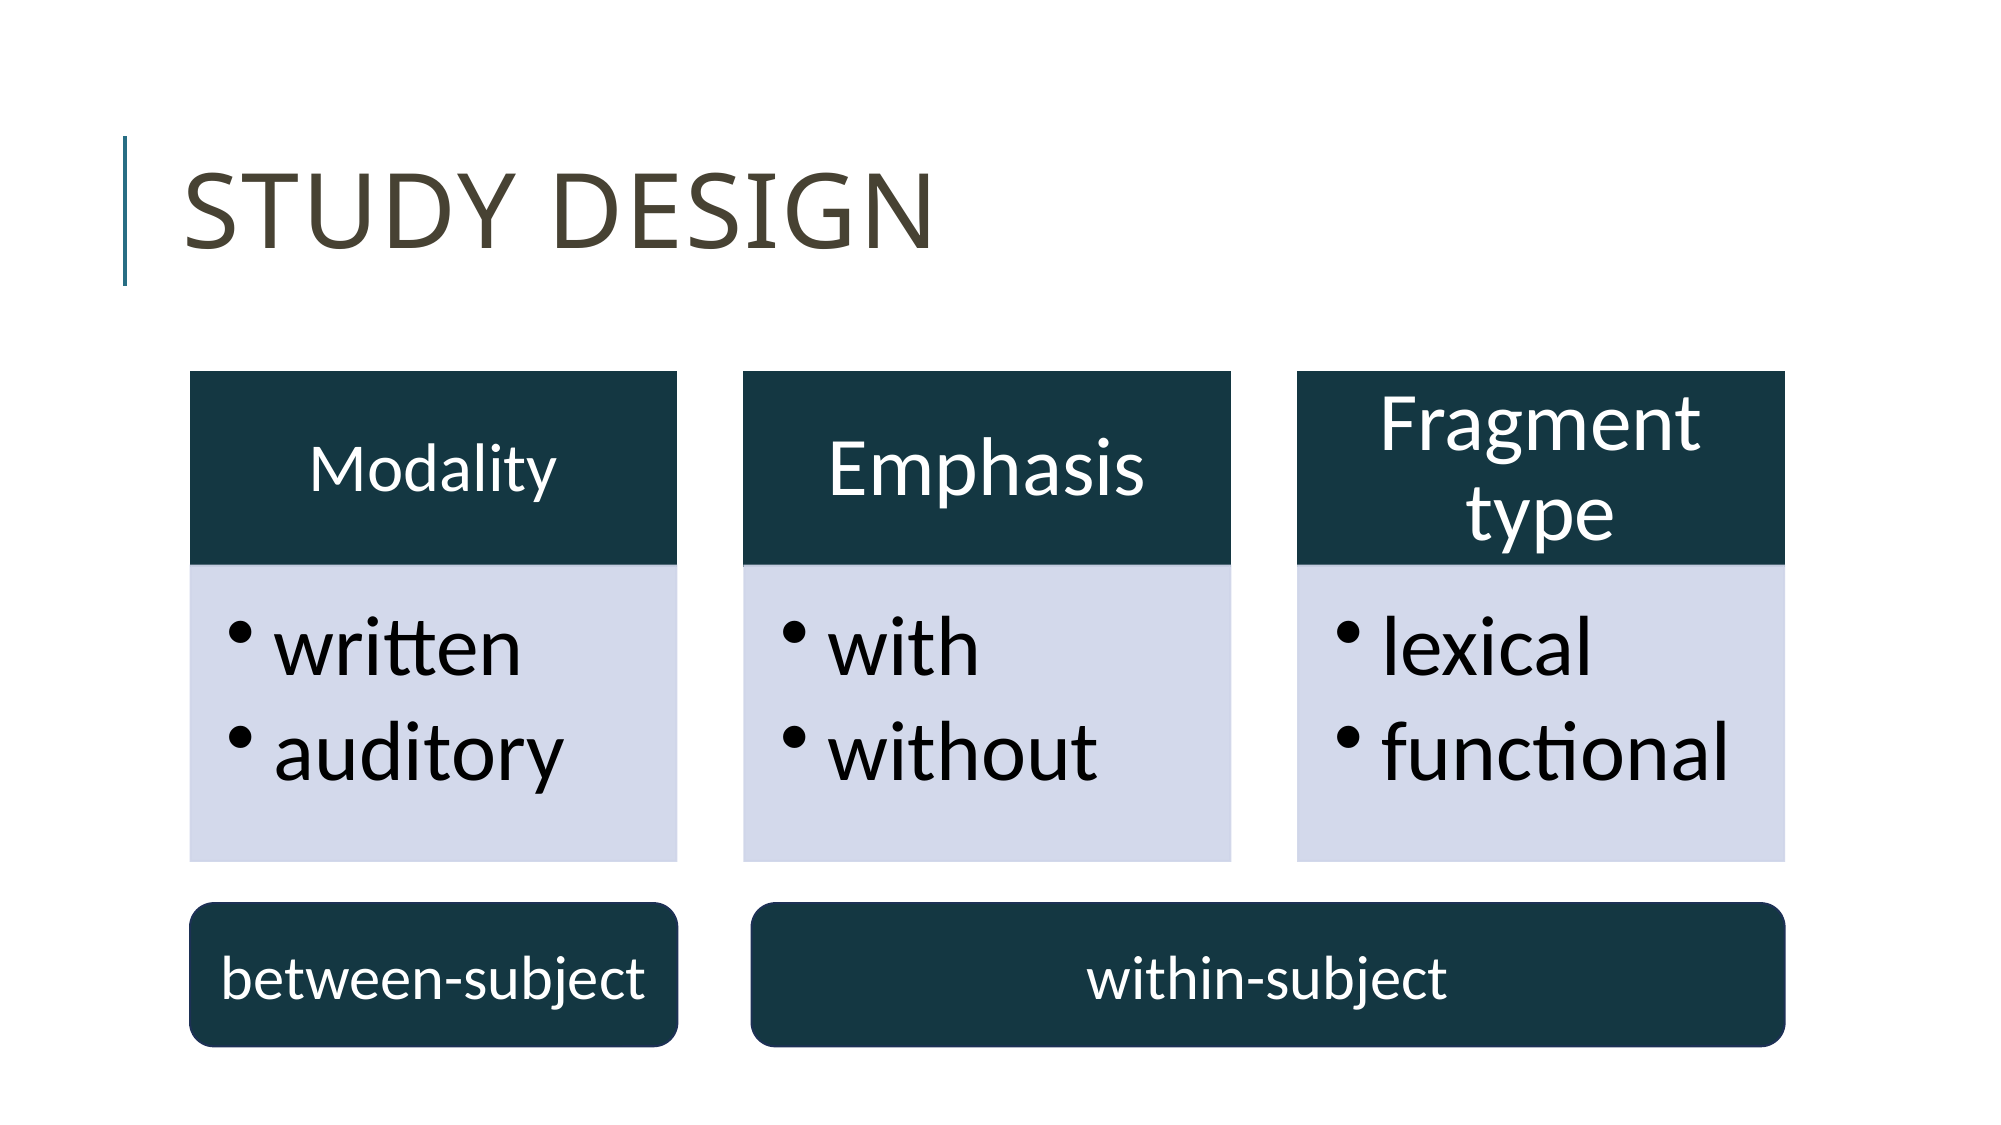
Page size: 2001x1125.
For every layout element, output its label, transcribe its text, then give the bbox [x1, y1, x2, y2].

text_box between-subject [189, 920, 679, 1048]
text_box within-subject [750, 921, 1786, 1048]
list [190, 286, 1785, 947]
title Study design [168, 96, 1763, 342]
